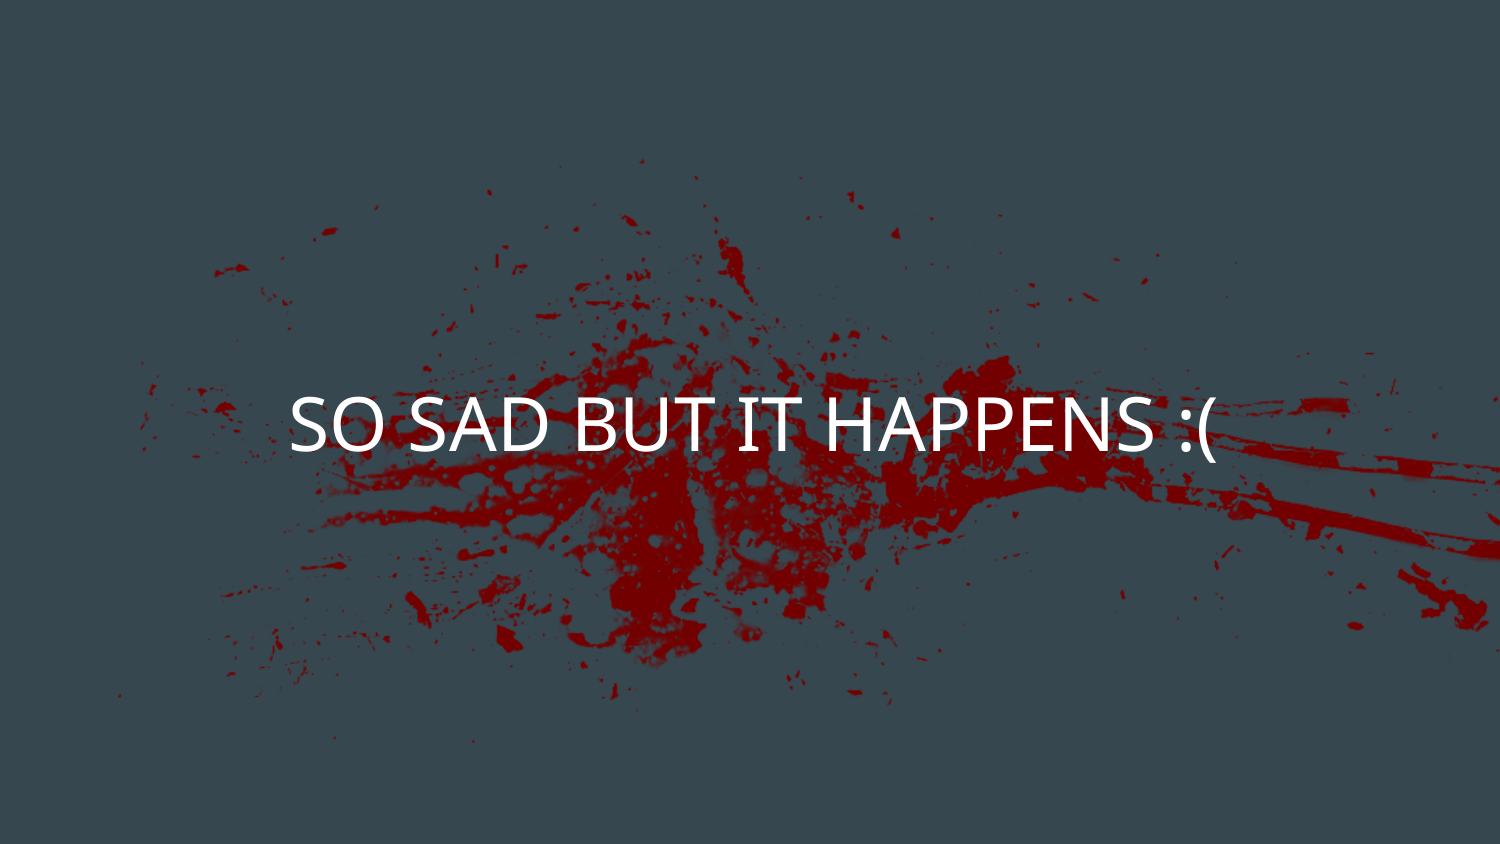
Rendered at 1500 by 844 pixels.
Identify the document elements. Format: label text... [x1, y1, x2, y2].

picture [89, 84, 1500, 802]
title SO SAD BUT IT HAPPENS :( [110, 351, 1399, 493]
